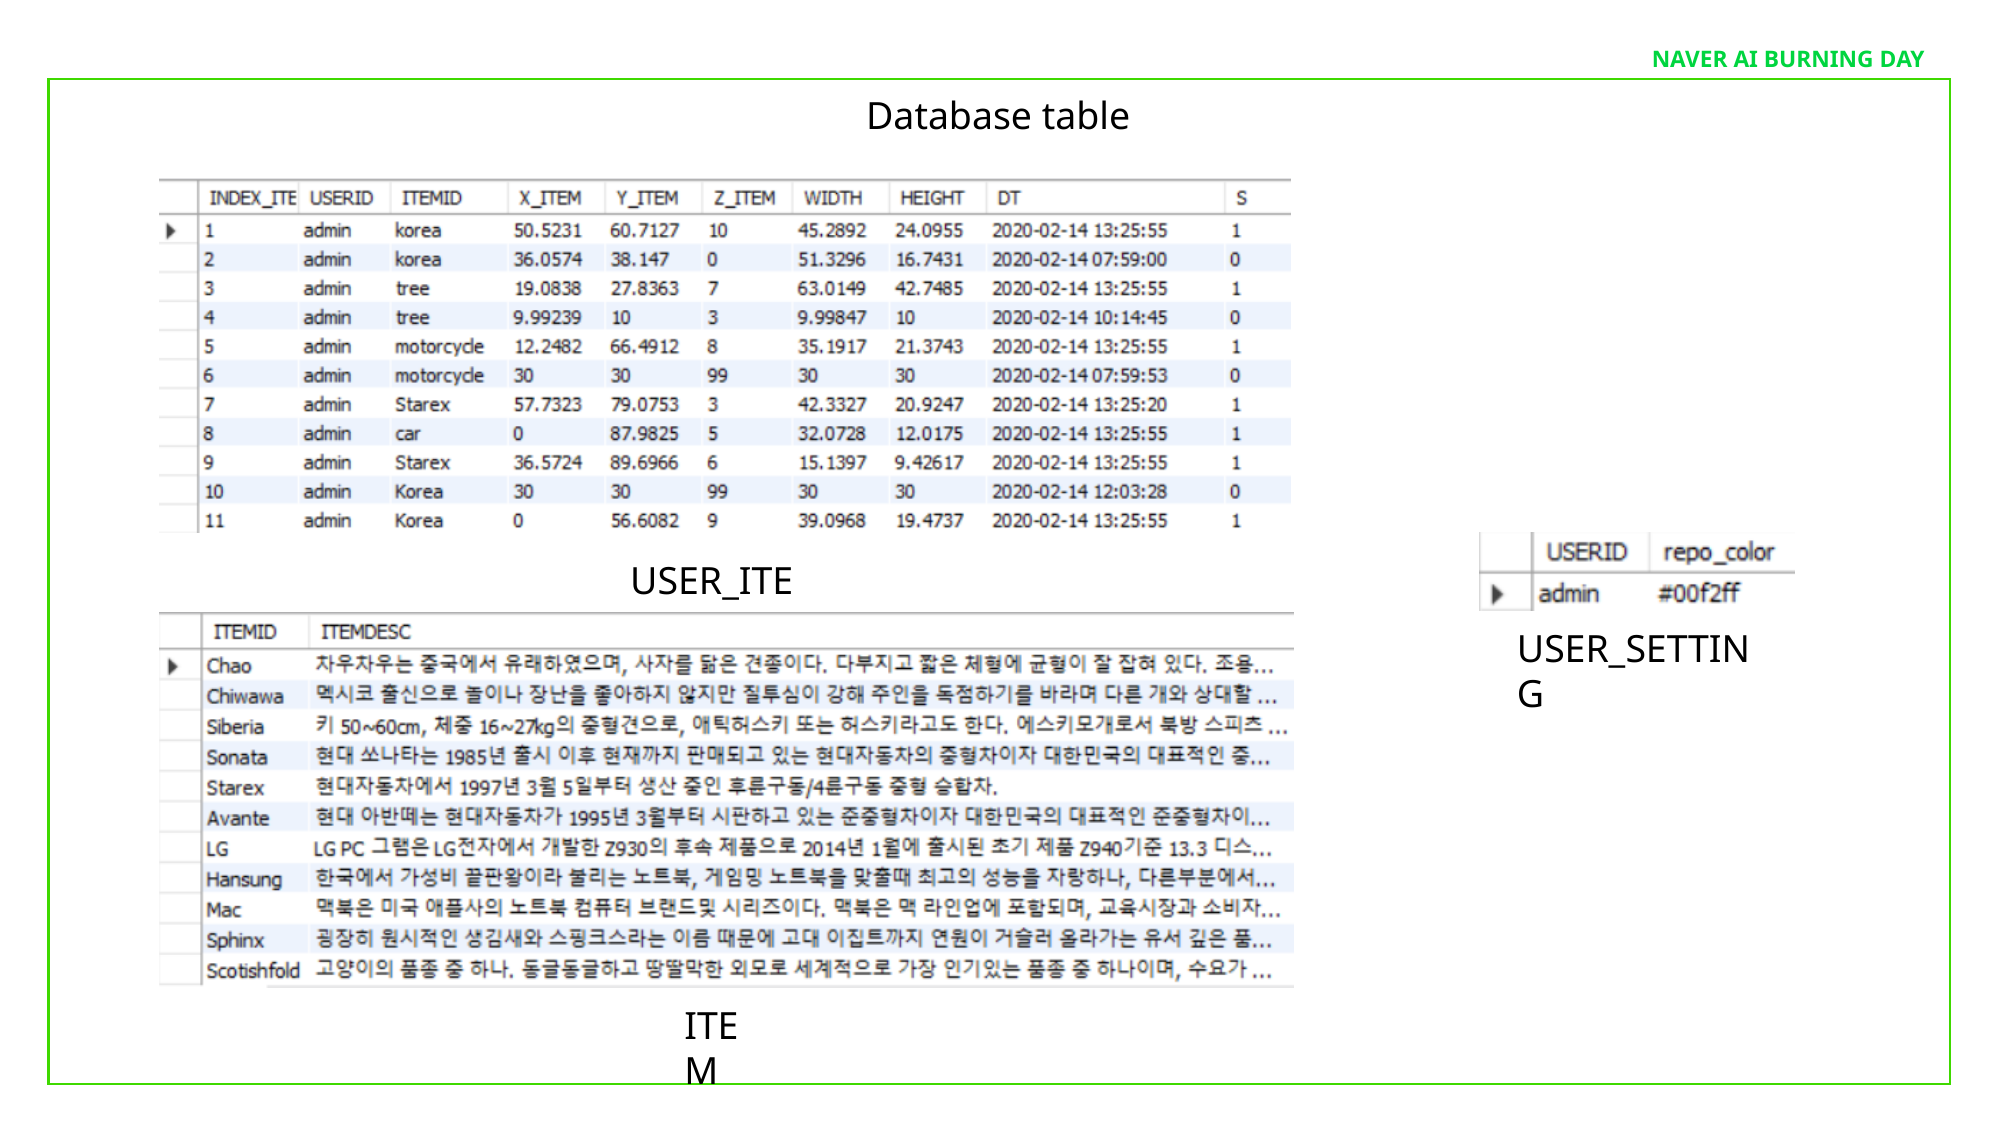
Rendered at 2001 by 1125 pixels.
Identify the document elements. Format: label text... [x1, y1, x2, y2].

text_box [159, 612, 1294, 1056]
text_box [1479, 532, 1795, 679]
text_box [159, 178, 1290, 611]
text_box NAVER AI BURNING DAY [1636, 40, 1950, 95]
text_box [48, 86, 1948, 1077]
text_box [47, 78, 1951, 1085]
text_box Database table [851, 84, 1146, 145]
